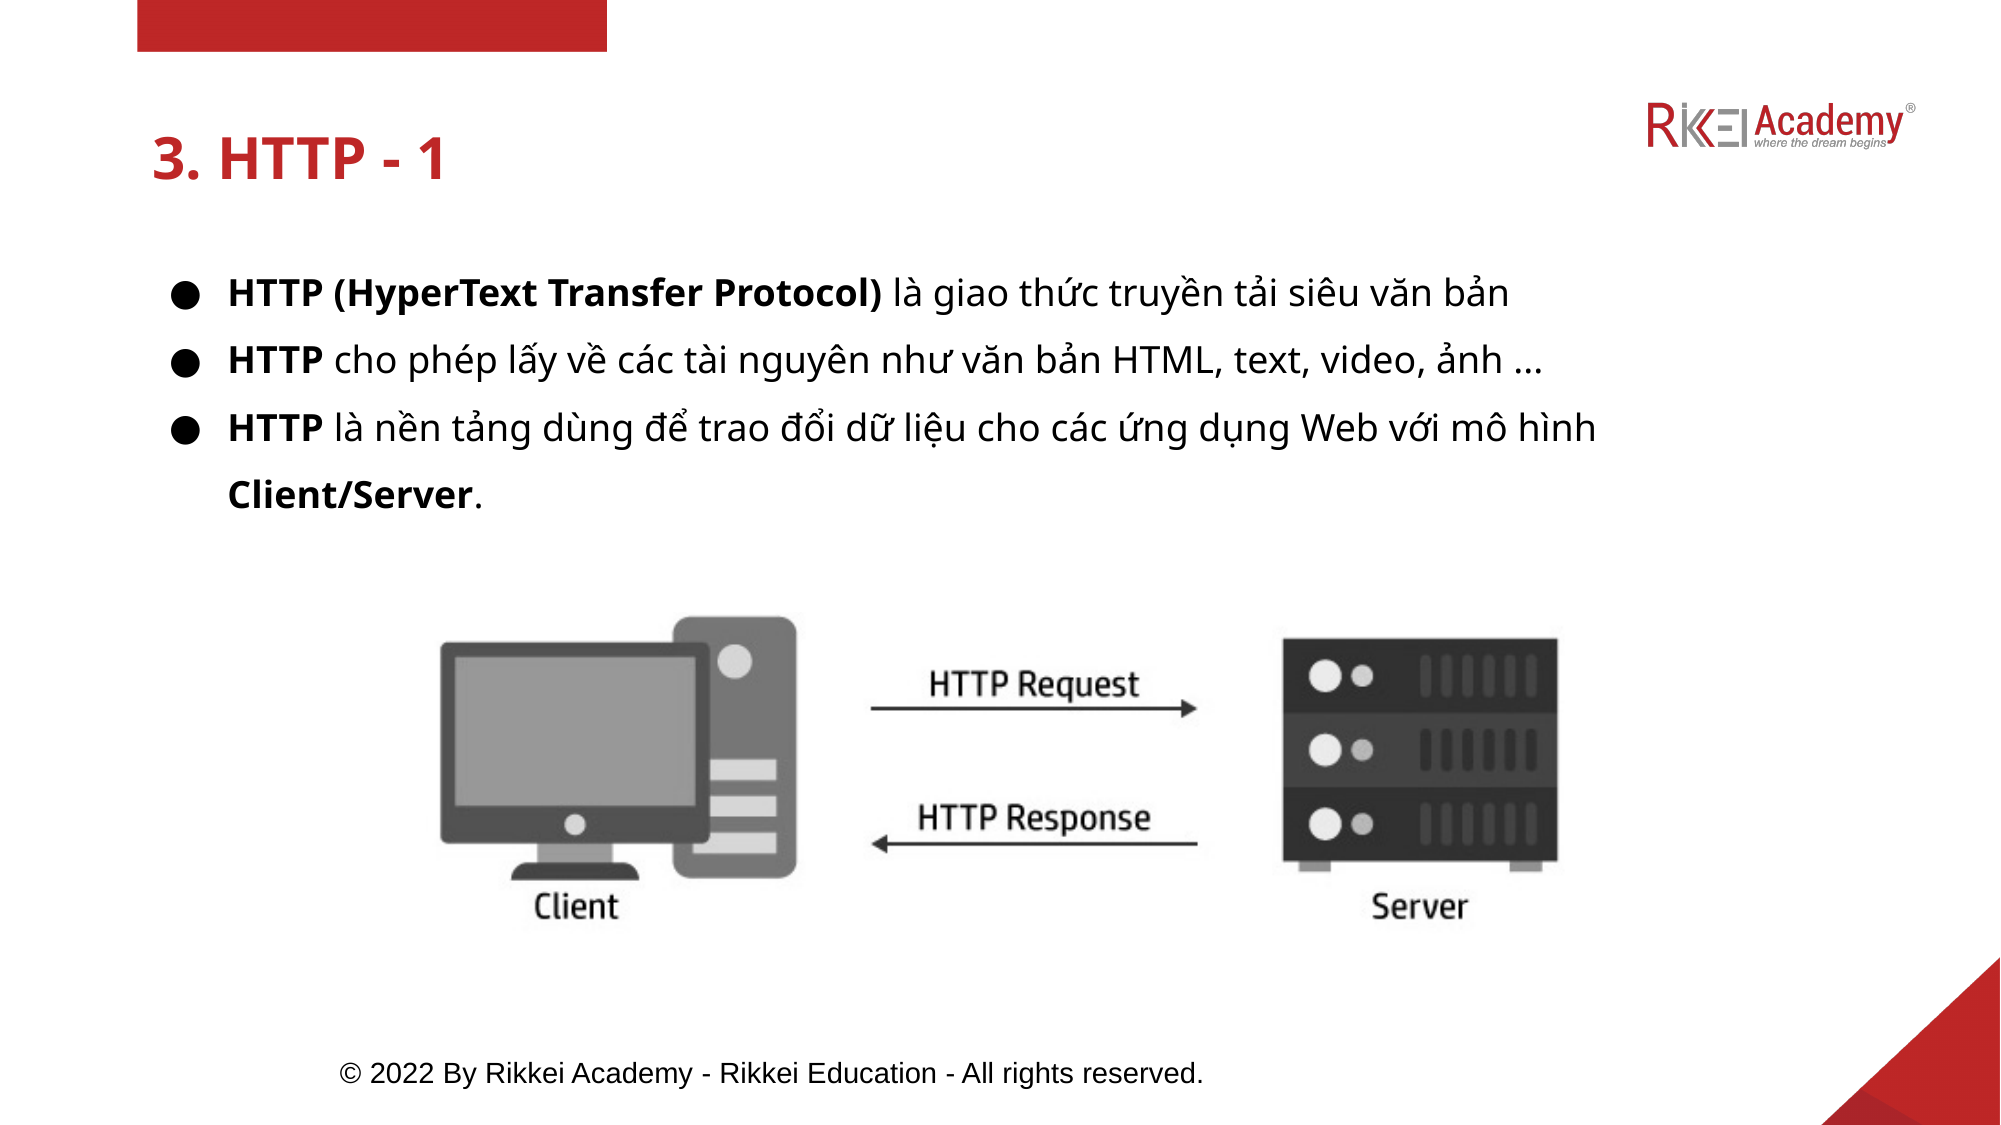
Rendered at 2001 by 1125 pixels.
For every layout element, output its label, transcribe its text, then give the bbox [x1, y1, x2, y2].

picture [1623, 53, 1929, 203]
title 3. HTTP - 1 [137, 83, 1526, 238]
picture [1818, 957, 2000, 1125]
picture [425, 611, 1574, 934]
list HTTP (HyperText Transfer Protocol) là giao thức truyền tải siêu văn bản HTTP cho phép lấy về các tài nguyên như văn bản HTML, text, video, ảnh ... HTTP là nền tảng dùng để trao đổi dữ liệu cho các ứng dụng Web với mô hình Client/Server. [137, 238, 1866, 1028]
picture [137, 0, 607, 52]
